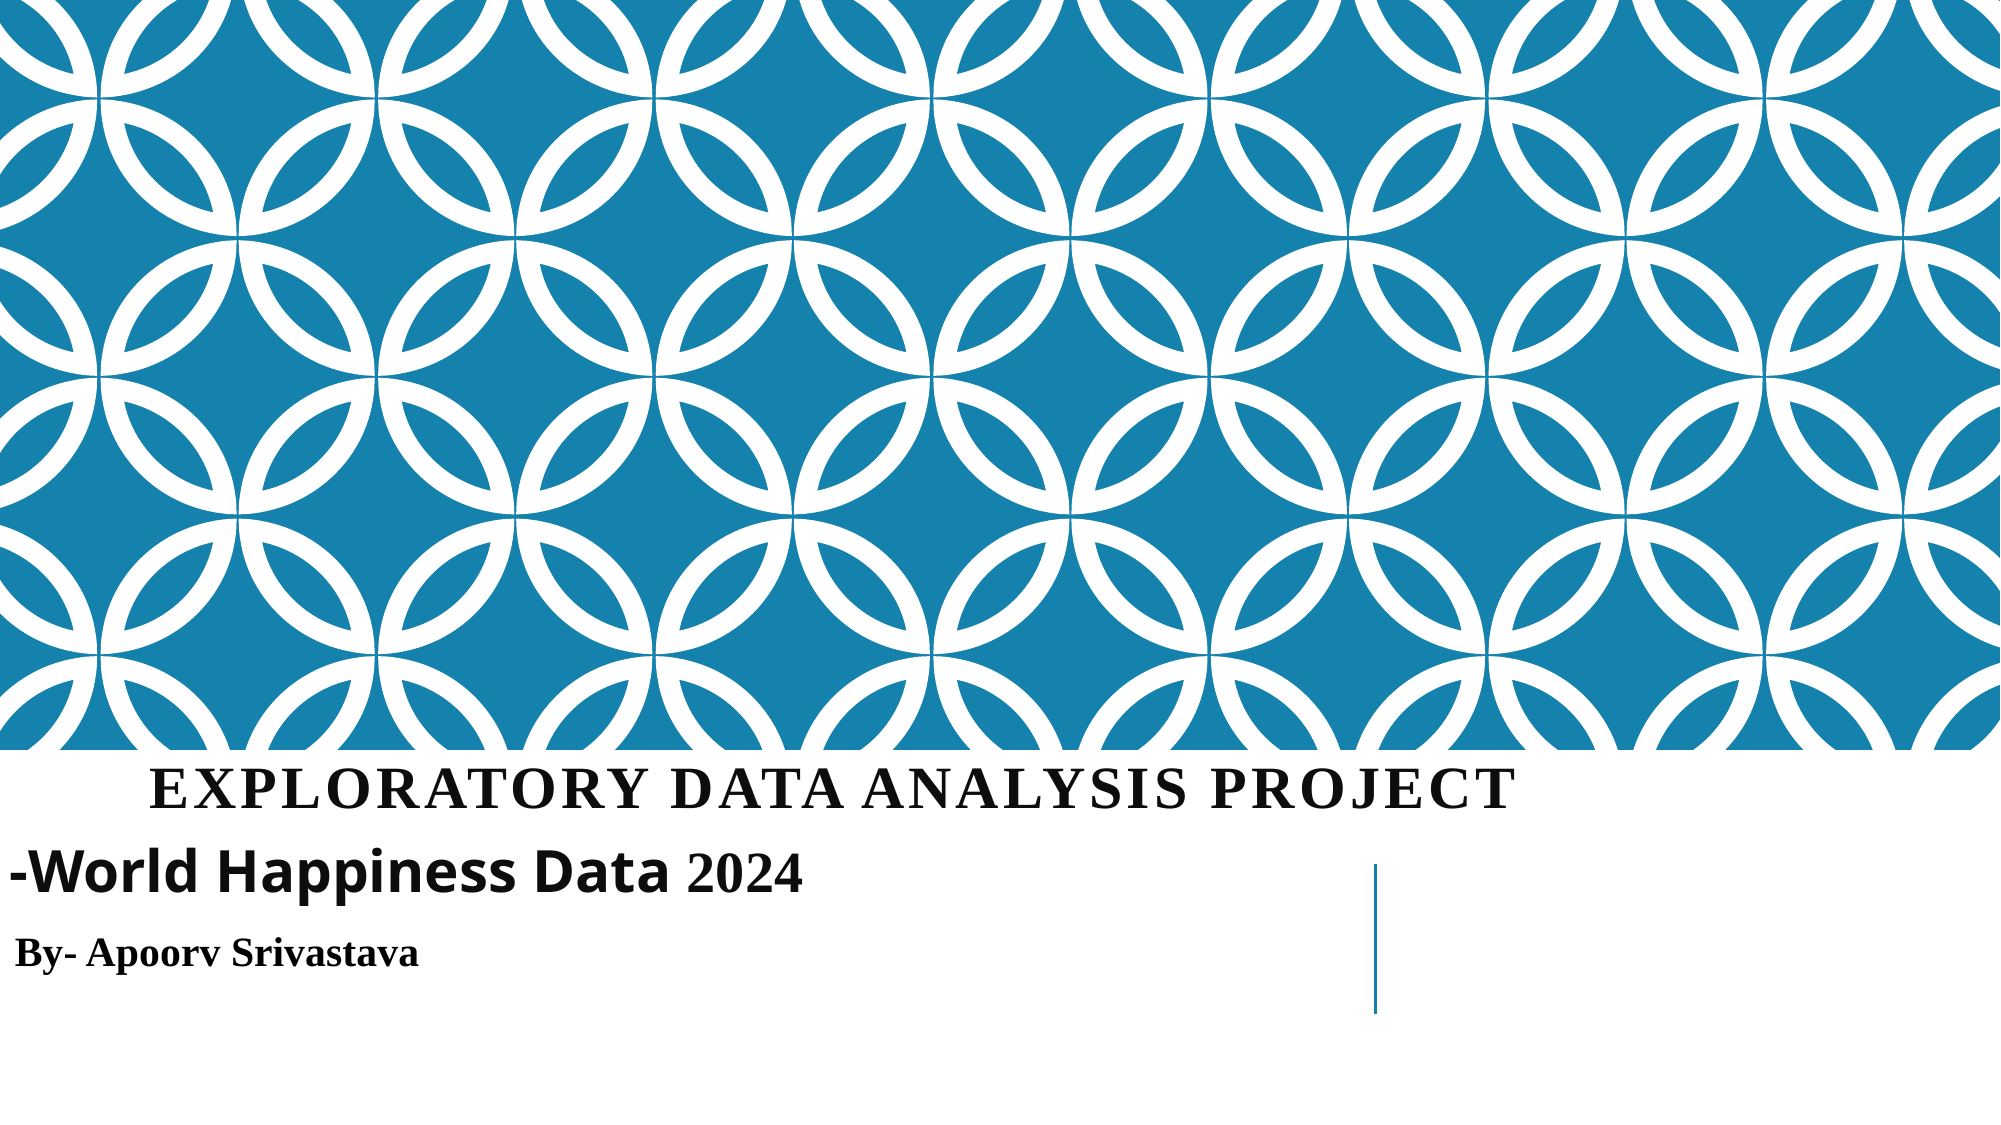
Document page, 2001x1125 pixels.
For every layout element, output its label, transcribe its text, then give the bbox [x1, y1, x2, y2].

text_box By- Apoorv Srivastava [0, 917, 506, 983]
title Exploratory Data Analysis PROJECT [0, 754, 1537, 928]
subtitle -World Happiness Data 2024 [0, 810, 1495, 928]
